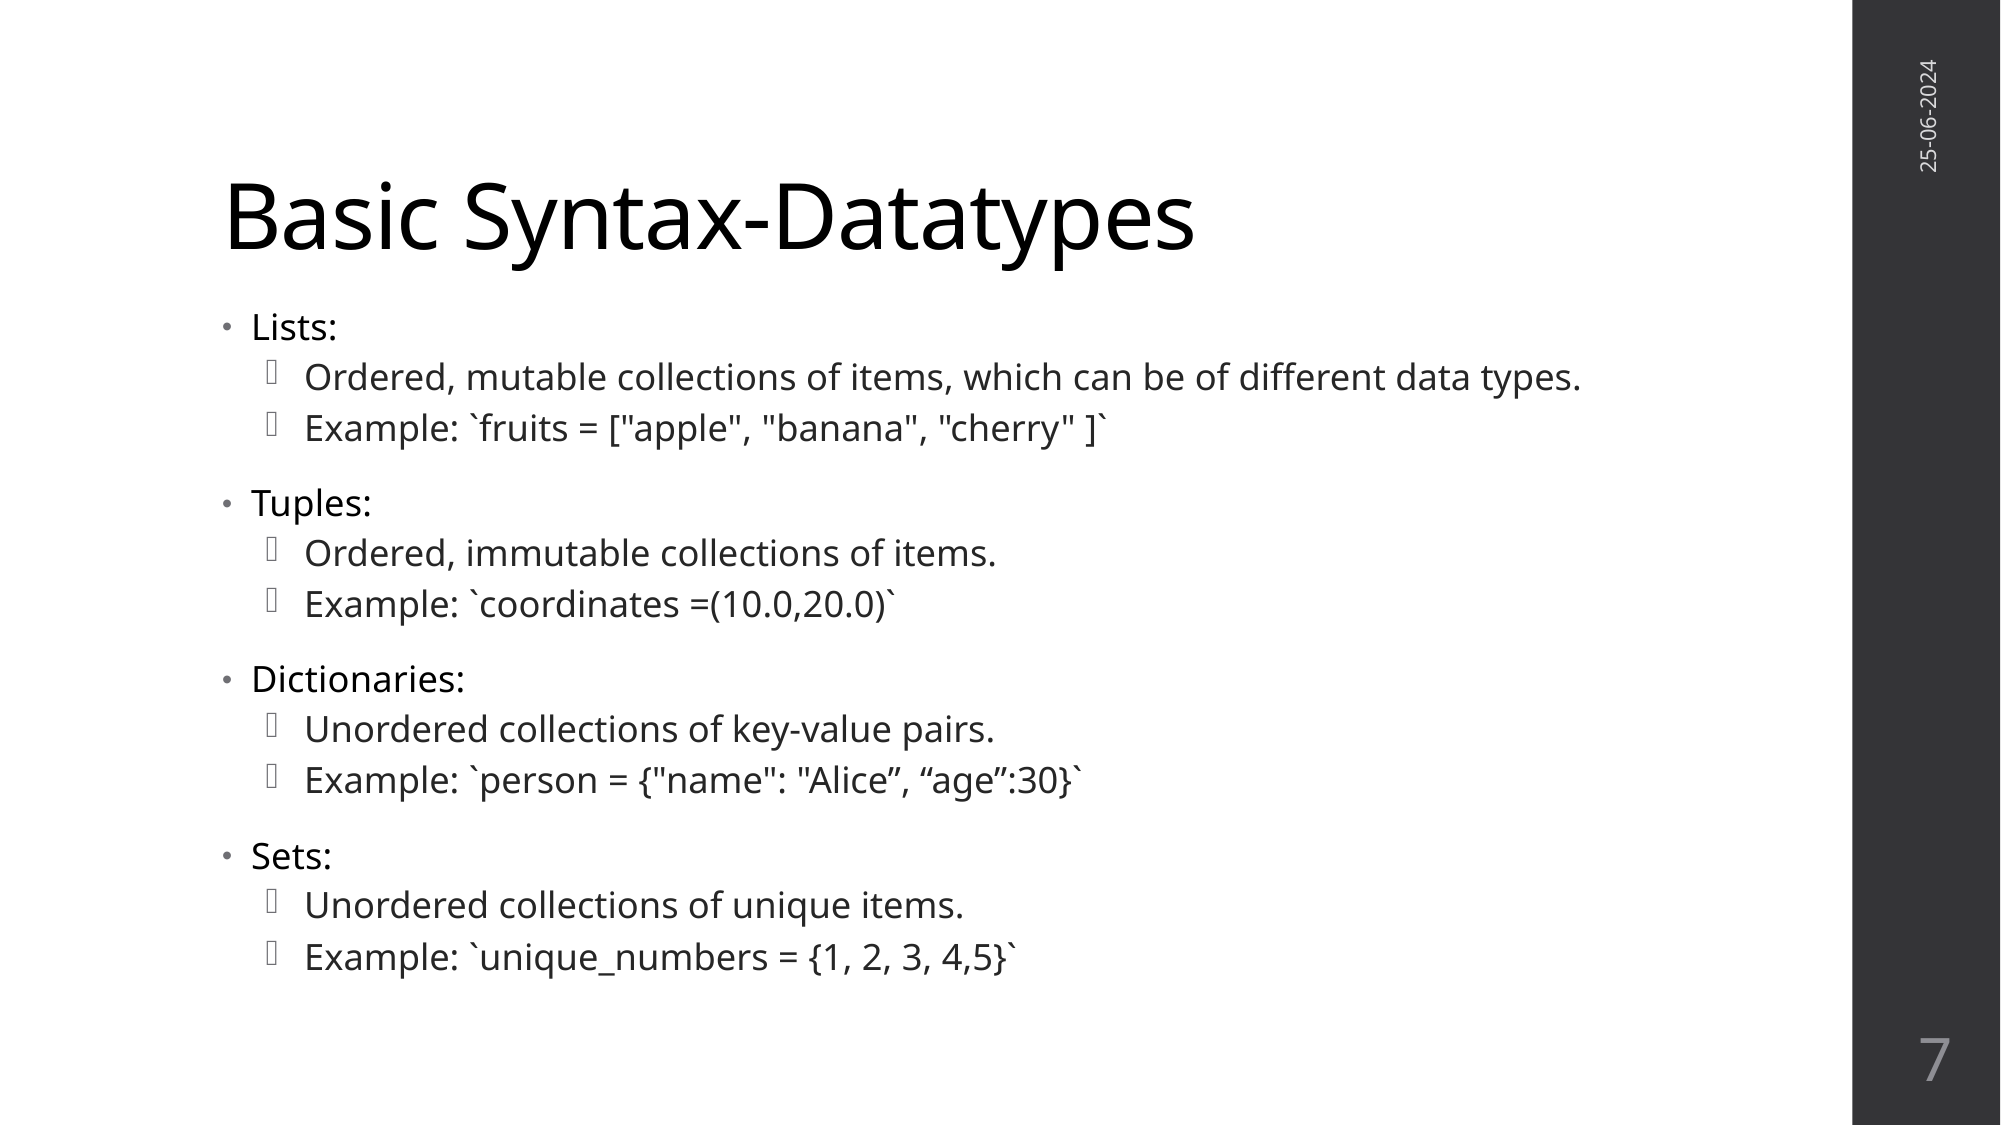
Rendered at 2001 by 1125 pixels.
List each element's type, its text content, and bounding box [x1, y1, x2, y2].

slide_number 7 [1852, 1014, 2000, 1112]
title Basic Syntax-Datatypes [206, 60, 1797, 278]
list Lists: Ordered, mutable collections of items, which can be of different data types. Example: `fruits = ["apple", "banana", "cherry" ]` Tuples: Ordered, immutable collections of items. Example: `coordinates =(10.0,20.0)` Dictionaries: Unordered collections of key-value pairs. Example: `person = {"name": "Alice”, “age”:30}` Sets: Unordered collections of unique items. Example: `unique_numbers = {1, 2, 3, 4,5}` [206, 299, 1617, 1014]
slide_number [1897, 39, 1958, 352]
